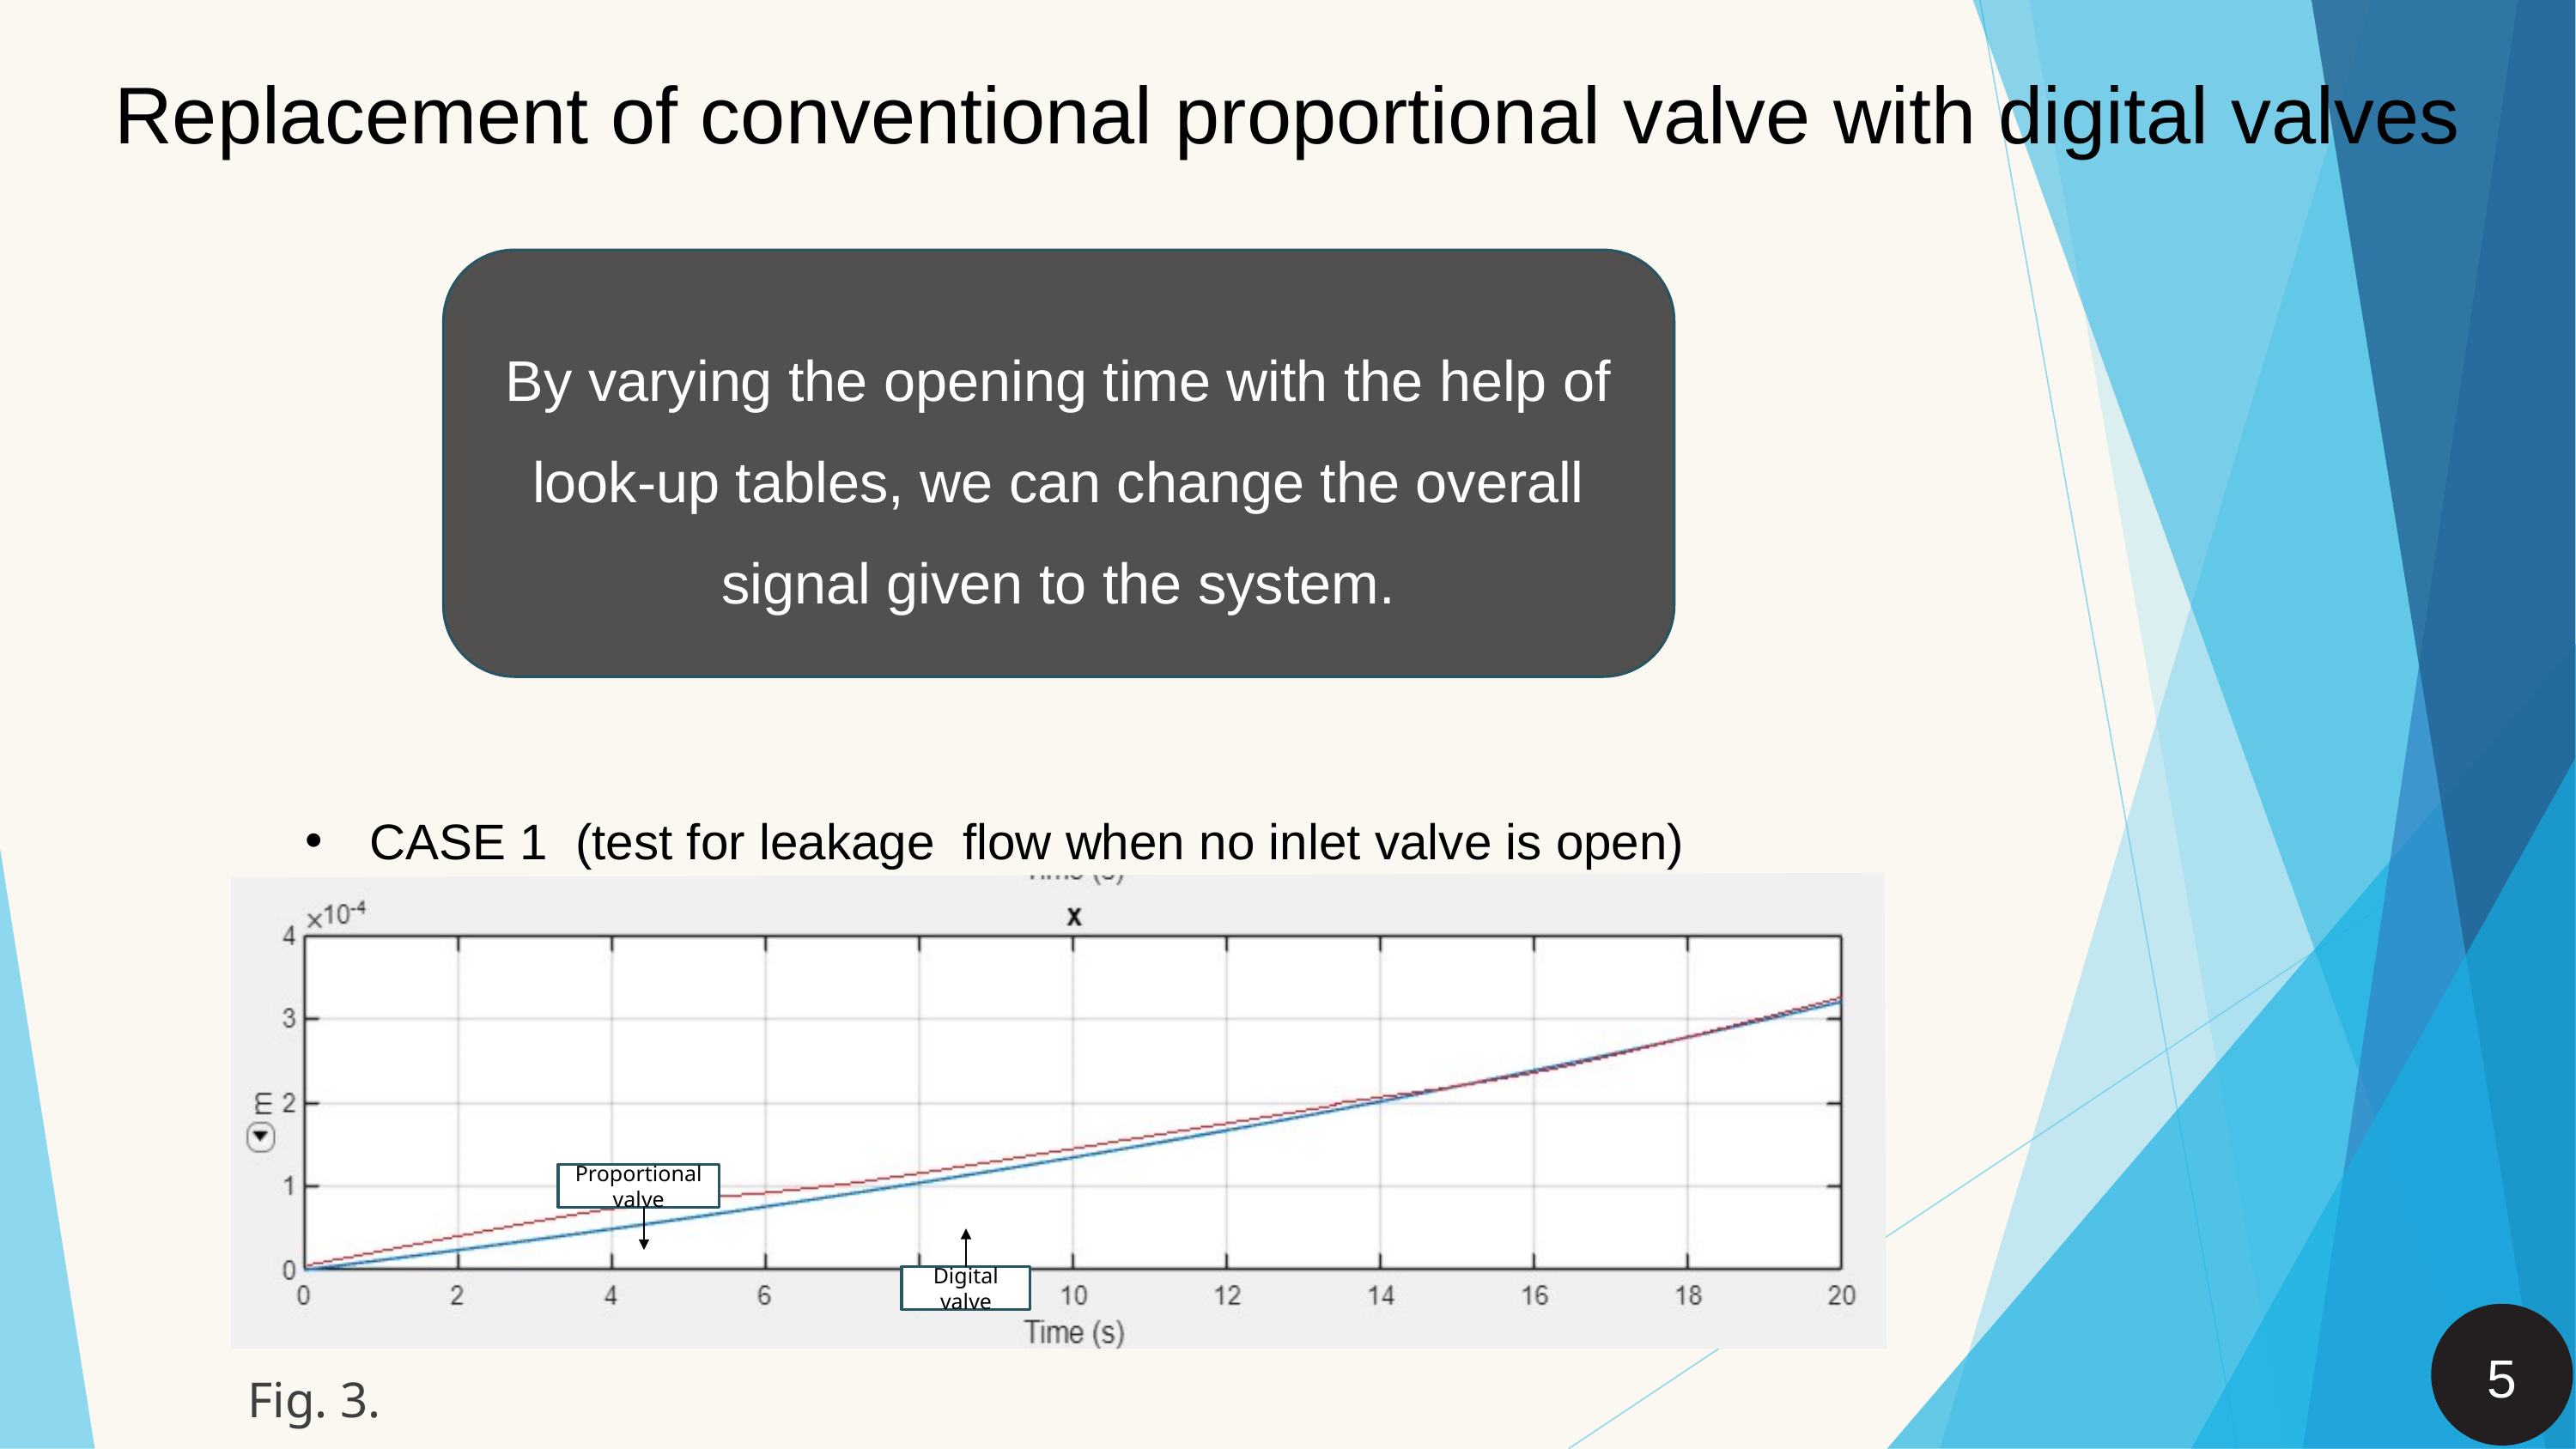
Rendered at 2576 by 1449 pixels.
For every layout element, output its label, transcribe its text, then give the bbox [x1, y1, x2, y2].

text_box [2431, 1294, 2573, 1446]
text_box By varying the opening time with the help of look-up tables, we can change the overall signal given to the system. [443, 250, 1674, 677]
text_box CASE 1 (test for leakage flow when no inlet valve is open) [230, 719, 1760, 870]
text_box Digital valve [901, 1266, 1030, 1310]
text_box Fig. 3. [234, 1356, 483, 1428]
text_box Proportional valve [558, 1164, 720, 1208]
text_box [230, 872, 1887, 1349]
text_box Replacement of conventional proportional valve with digital valves [13, 25, 2563, 161]
